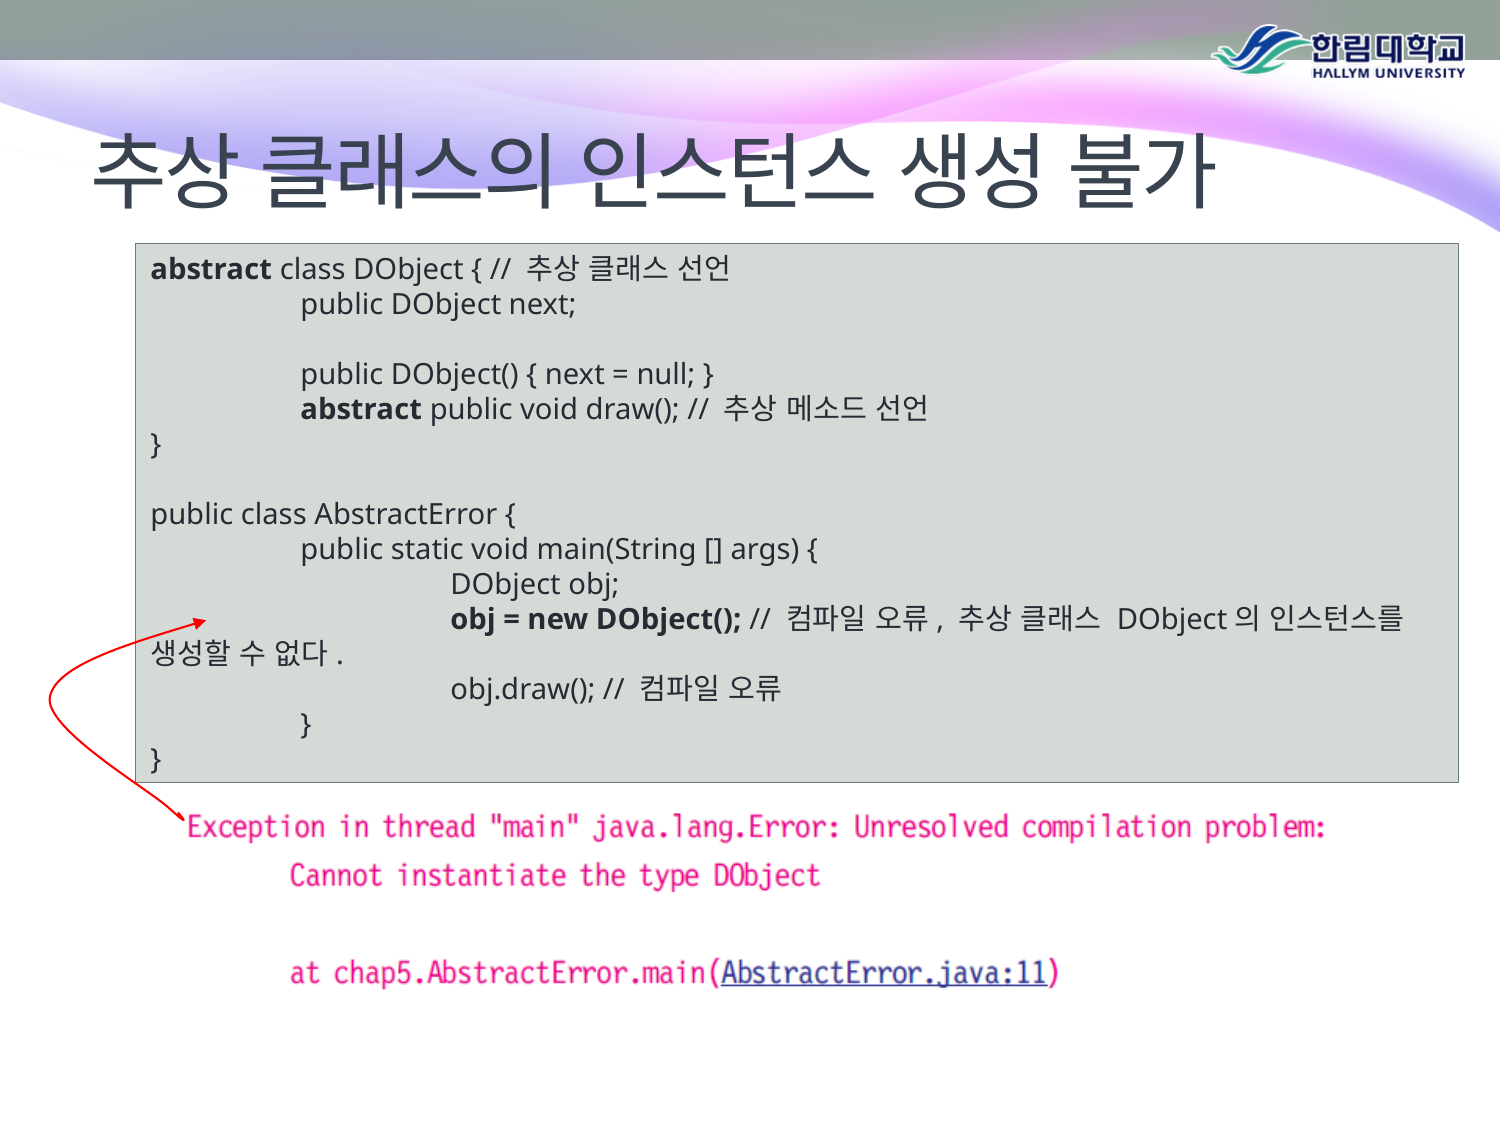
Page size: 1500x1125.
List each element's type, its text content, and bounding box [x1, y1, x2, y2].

picture [180, 798, 1342, 1021]
picture [0, 0, 1500, 279]
title 추상 클래스의 인스턴스 생성 불가 [75, 87, 1425, 250]
text_box abstract class DObject { // 추상 클래스 선언 public DObject next; public DObject() { next = null; } abstract public void draw(); // 추상 메소드 선언 } public class AbstractError { public static void main(String [] args) { DObject obj; obj = new DObject(); // 컴파일 오류, 추상 클래스 DObject의 인스턴스를 생성할 수 없다. obj.draw(); // 컴파일 오류 } } [135, 243, 1459, 783]
text_box [47, 617, 207, 818]
